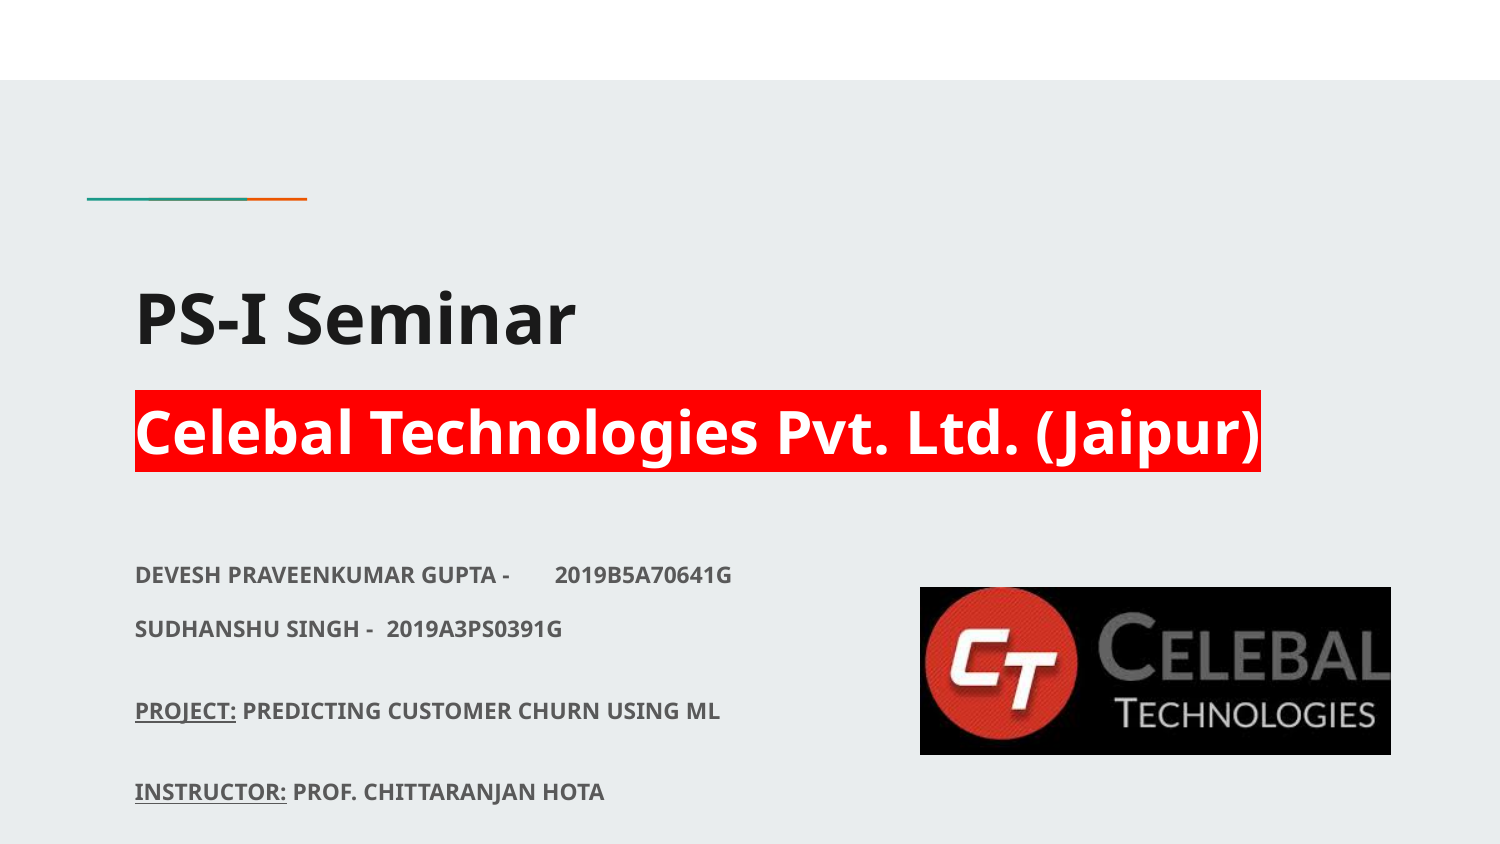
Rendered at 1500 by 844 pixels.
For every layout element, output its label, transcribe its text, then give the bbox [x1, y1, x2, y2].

picture [920, 587, 1391, 756]
title PS-I Seminar Celebal Technologies Pvt. Ltd. (Jaipur) [119, 216, 1381, 490]
subtitle DEVESH PRAVEENKUMAR GUPTA - 2019B5A70641G SUDHANSHU SINGH - 2019A3PS0391G PROJECT: PREDICTING CUSTOMER CHURN USING ML INSTRUCTOR: PROF. CHITTARANJAN HOTA [119, 520, 875, 823]
